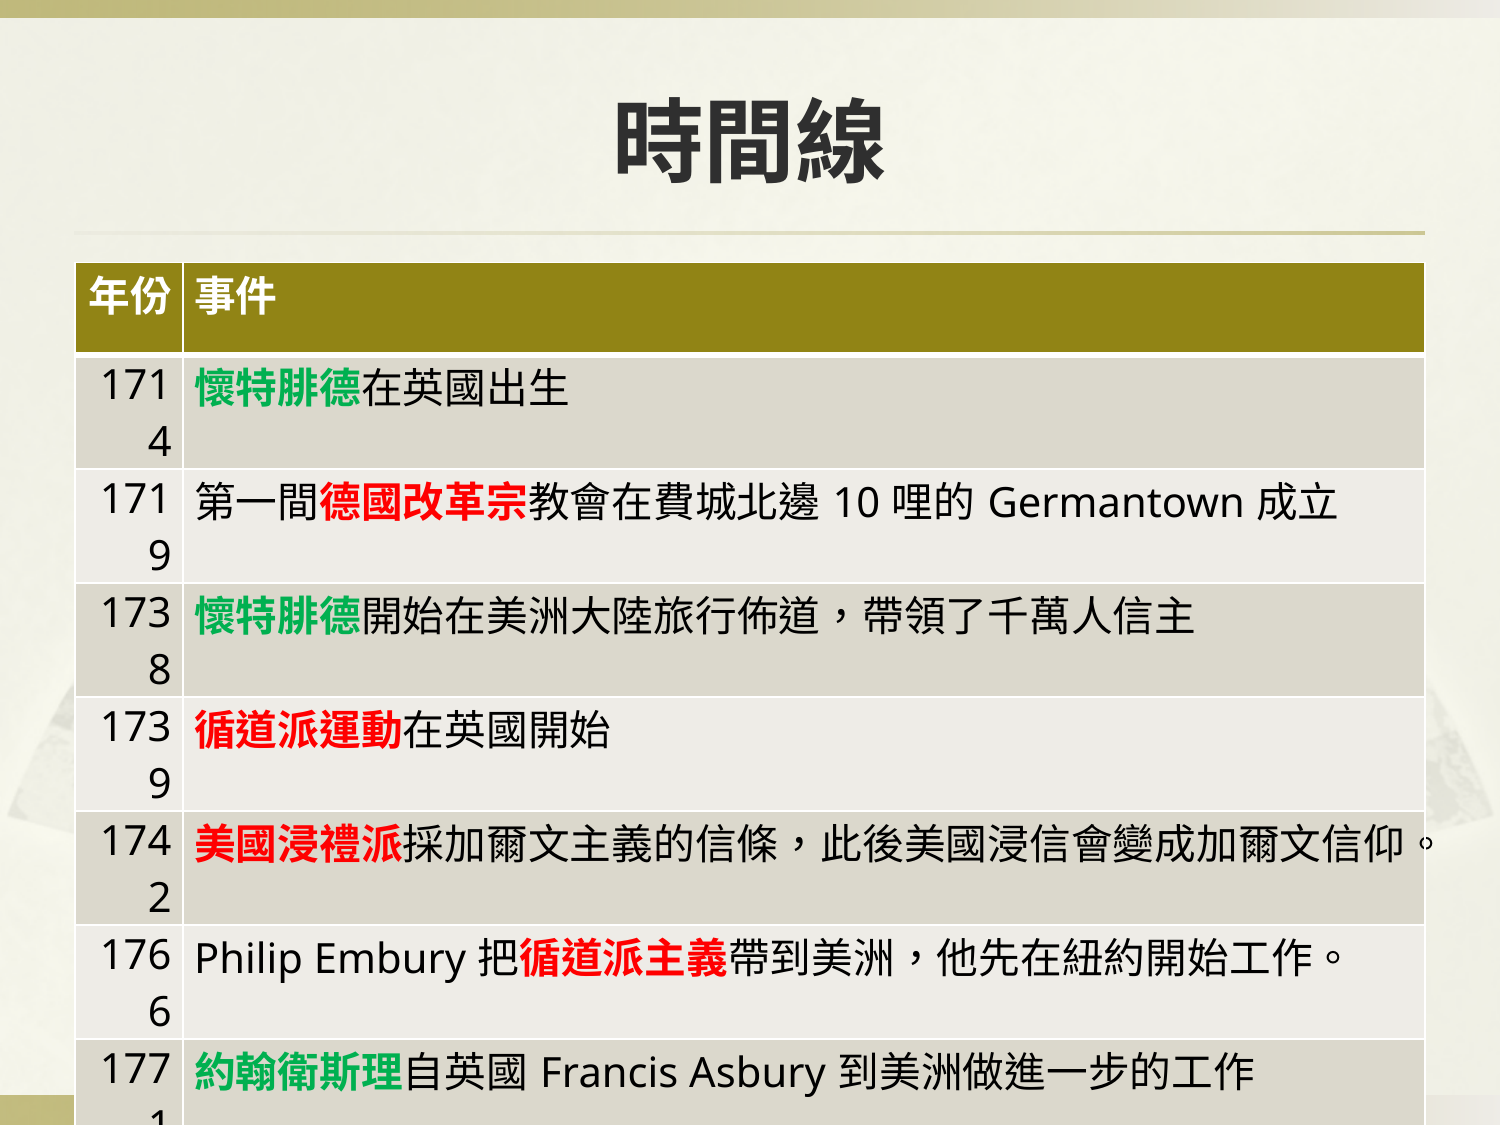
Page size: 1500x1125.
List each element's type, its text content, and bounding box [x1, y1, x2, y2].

table_cell 1766 [76, 926, 182, 1038]
table_cell 循道派運動在英國開始 [184, 698, 1424, 810]
table_cell Philip Embury把循道派主義帶到美洲，他先在紐約開始工作。 [184, 926, 1424, 1038]
title 時間線 [75, 45, 1425, 233]
table_cell 1719 [76, 470, 182, 582]
table_cell 美國浸禮派採加爾文主義的信條，此後美國浸信會變成加爾文信仰。 [184, 812, 1424, 924]
table_cell 懷特腓德在英國出生 [184, 358, 1424, 468]
table_header 年份 [76, 263, 182, 352]
table_cell 第一間德國改革宗教會在費城北邊10哩的Germantown成立 [184, 470, 1424, 582]
table_cell 約翰衛斯理自英國Francis Asbury到美洲做進一步的工作 [184, 1040, 1424, 1125]
table_cell 1738 [76, 584, 182, 696]
table_cell 懷特腓德開始在美洲大陸旅行佈道，帶領了千萬人信主 [184, 584, 1424, 696]
table_cell 1742 [76, 812, 182, 924]
table_cell 1771 [76, 1040, 182, 1125]
table_header 事件 [184, 263, 1424, 352]
table_cell 1739 [76, 698, 182, 810]
table_cell 1714 [76, 358, 182, 468]
